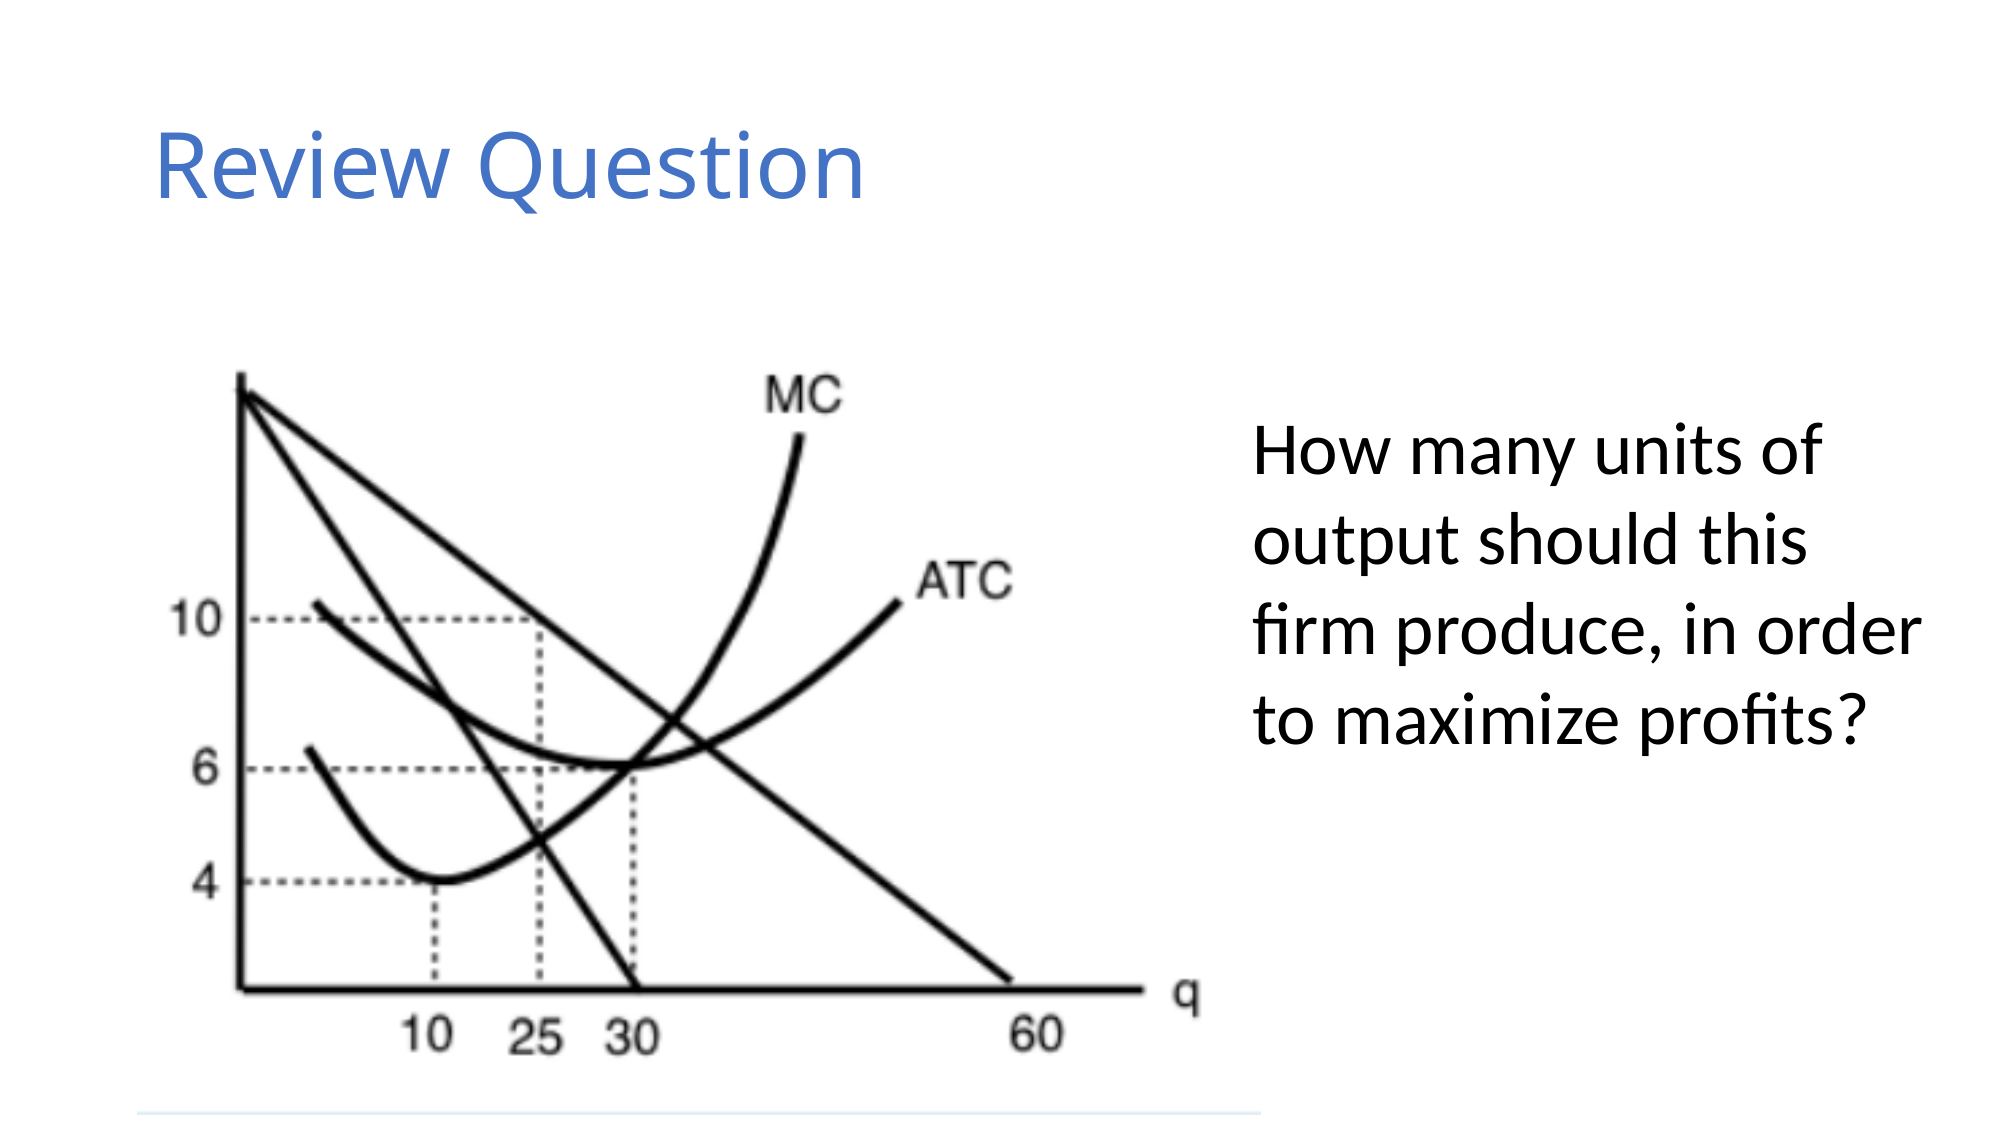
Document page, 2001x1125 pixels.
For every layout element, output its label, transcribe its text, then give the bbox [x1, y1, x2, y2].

text_box How many units of output should this firm produce, in order to maximize profits? [1261, 392, 1953, 767]
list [137, 357, 1261, 1115]
title Review Question [137, 59, 1863, 278]
